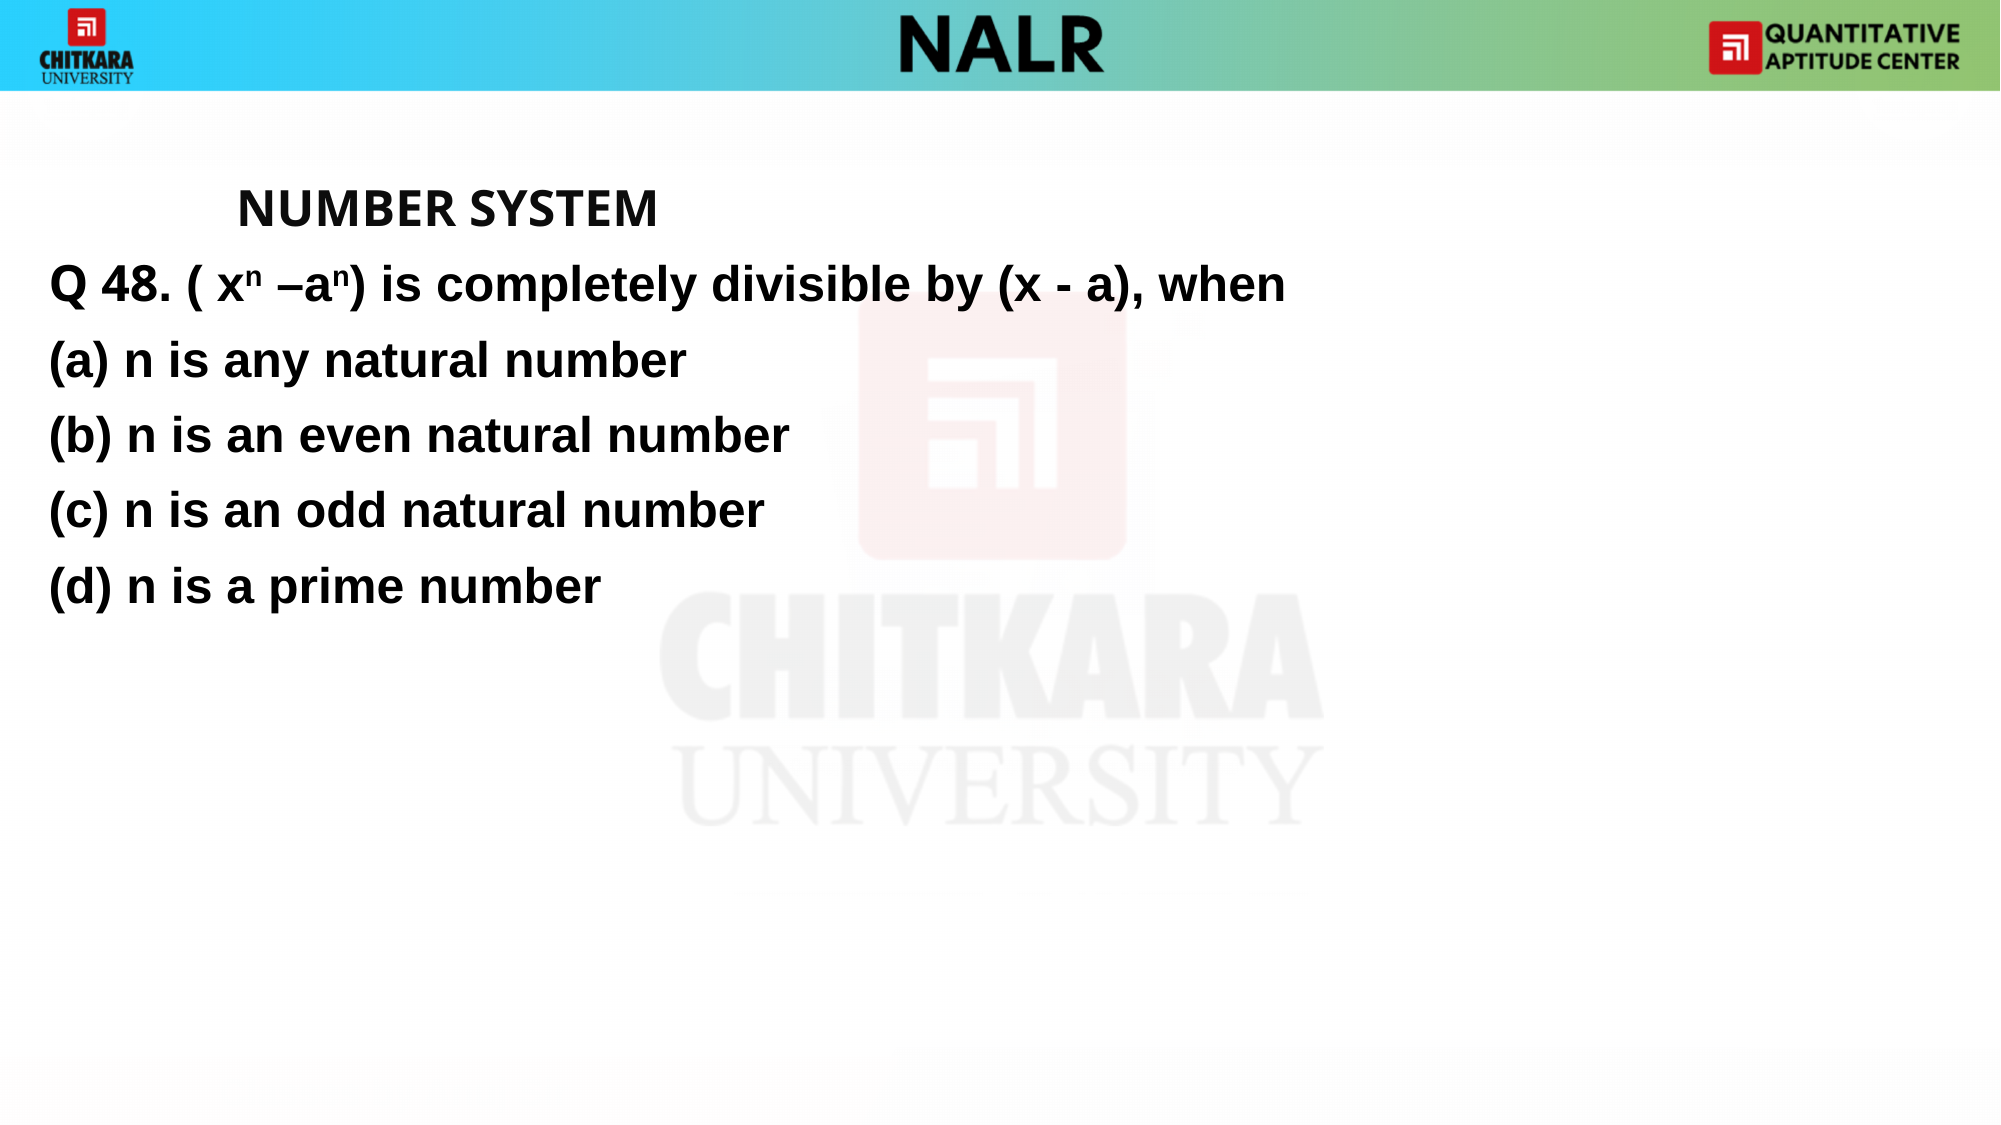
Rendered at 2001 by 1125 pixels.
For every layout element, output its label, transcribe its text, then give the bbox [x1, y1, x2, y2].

picture [0, 0, 2000, 1125]
title [41, 31, 1959, 142]
text_box NUMBER SYSTEM Q 48. ( xn –an) is completely divisible by (x - a), when n is any natural number (b) n is an even natural number (c) n is an odd natural number (d) n is a prime number [33, 175, 1959, 1053]
